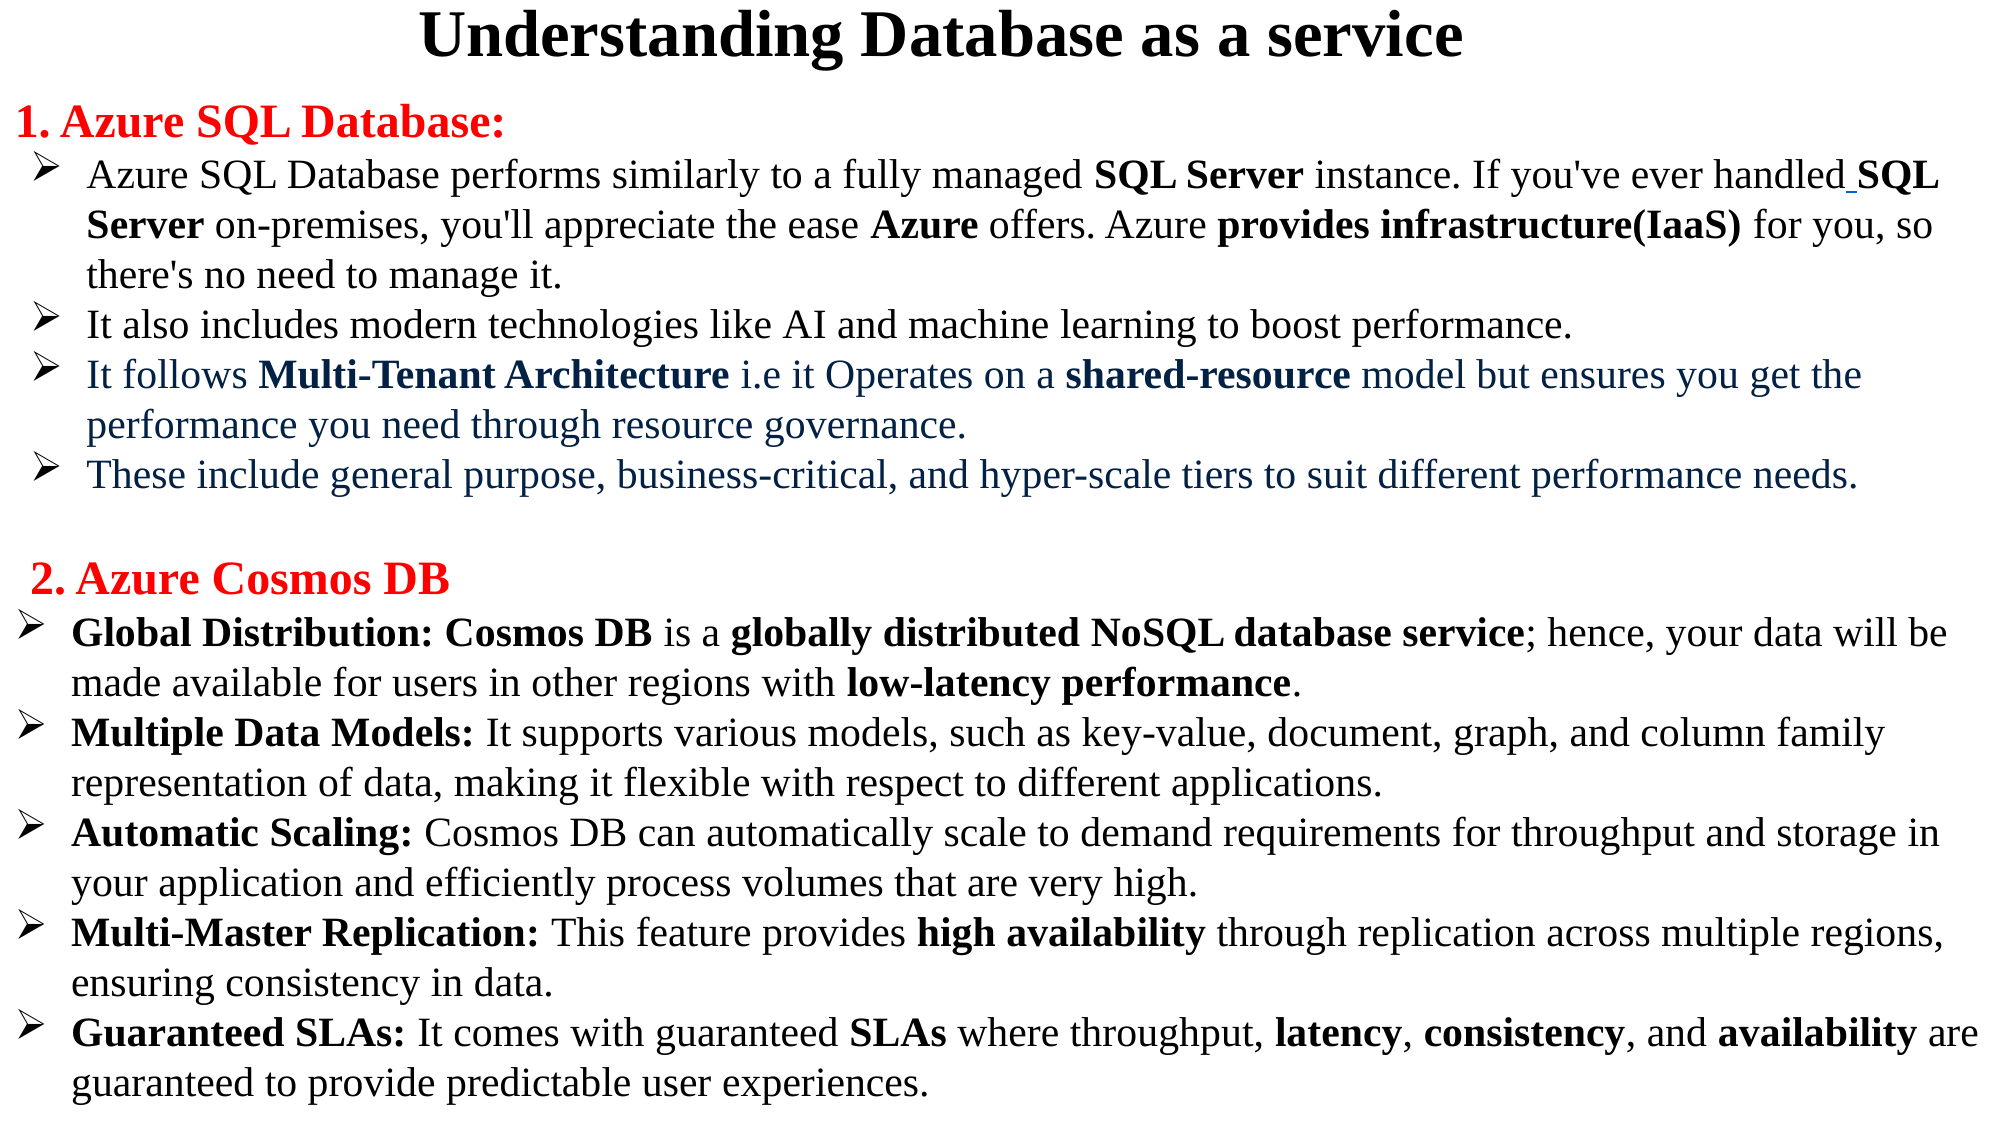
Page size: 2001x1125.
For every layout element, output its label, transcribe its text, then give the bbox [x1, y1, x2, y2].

text_box 1. Azure SQL Database: Azure SQL Database performs similarly to a fully managed SQL Server instance. If you've ever handled SQL Server on-premises, you'll appreciate the ease Azure offers. Azure provides infrastructure(IaaS) for you, so there's no need to manage it. It also includes modern technologies like AI and machine learning to boost performance. It follows Multi-Tenant Architecture i.e it Operates on a shared-resource model but ensures you get the performance you need through resource governance. These include general purpose, business-critical, and hyper-scale tiers to suit different performance needs. 2. Azure Cosmos DB Global Distribution: Cosmos DB is a globally distributed NoSQL database service; hence, your data will be made available for users in other regions with low-latency performance. Multiple Data Models: It supports various models, such as key-value, document, graph, and column family representation of data, making it flexible with respect to different applications. Automatic Scaling: Cosmos DB can automatically scale to demand requirements for throughput and storage in your application and efficiently process volumes that are very high. Multi-Master Replication: This feature provides high availability through replication across multiple regions, ensuring consistency in data. Guaranteed SLAs: It comes with guaranteed SLAs where throughput, latency, consistency, and availability are guaranteed to provide predictable user experiences. [0, 82, 2000, 1125]
text_box Understanding Database as a service [403, 0, 1481, 77]
